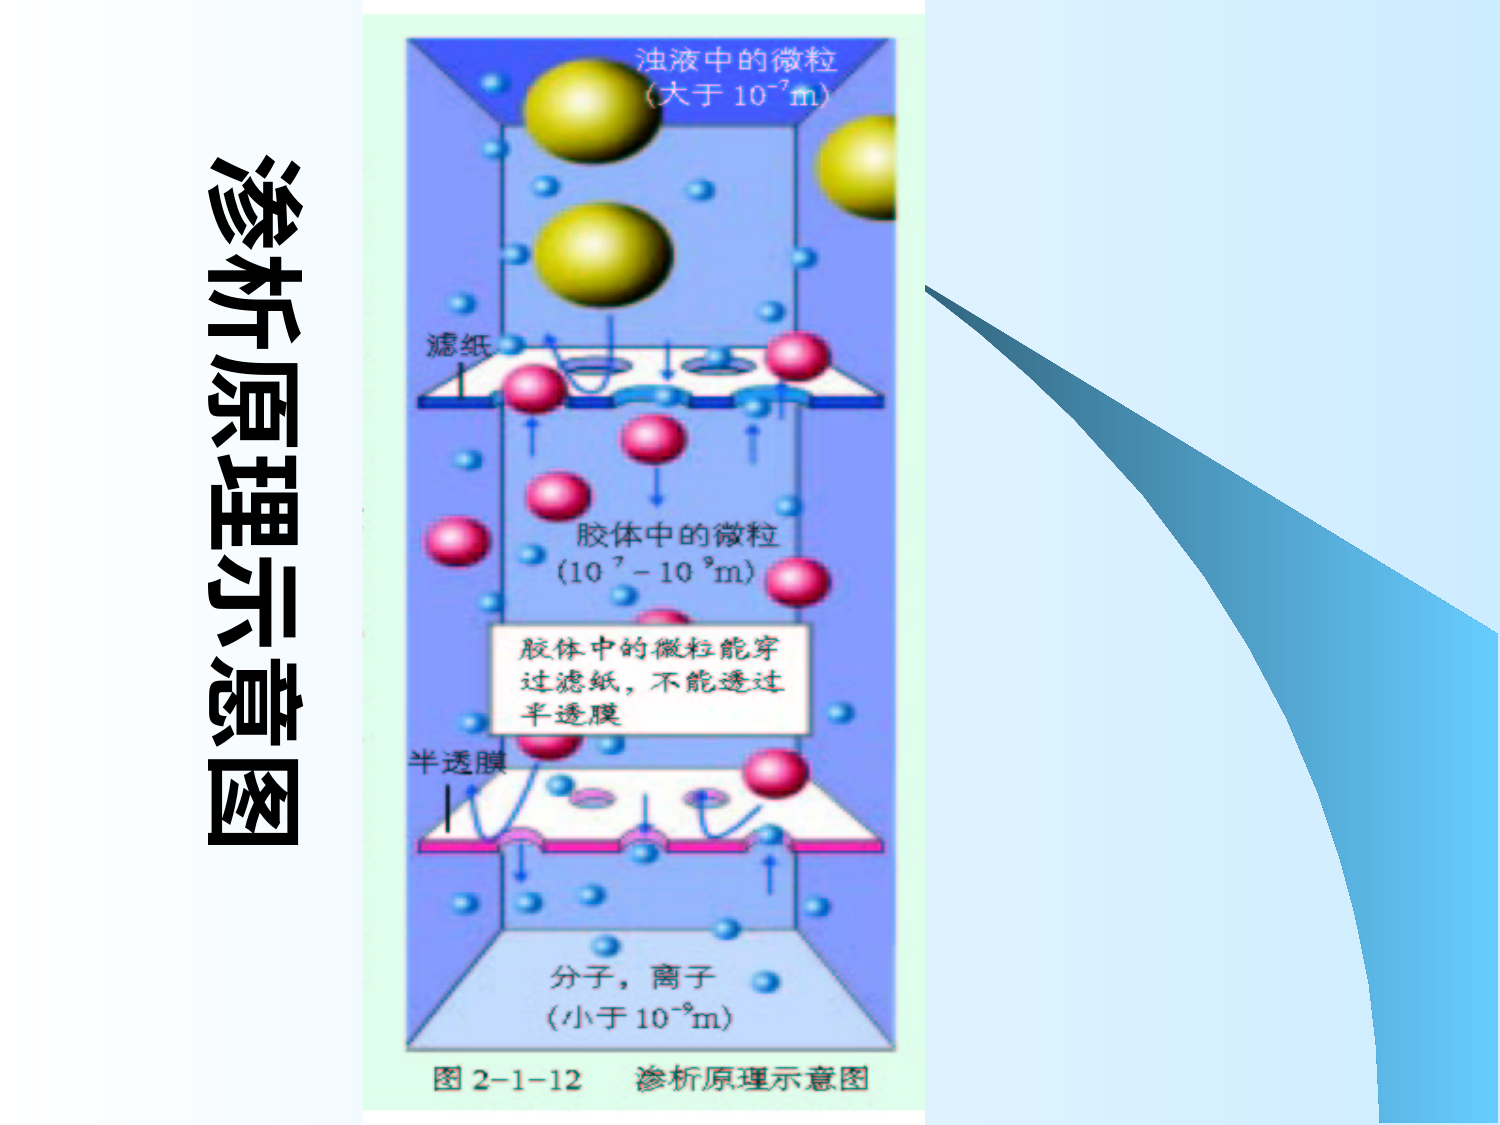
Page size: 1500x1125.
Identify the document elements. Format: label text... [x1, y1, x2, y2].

picture [362, 0, 925, 1125]
text_box 渗析原理示意图 [174, 137, 326, 875]
